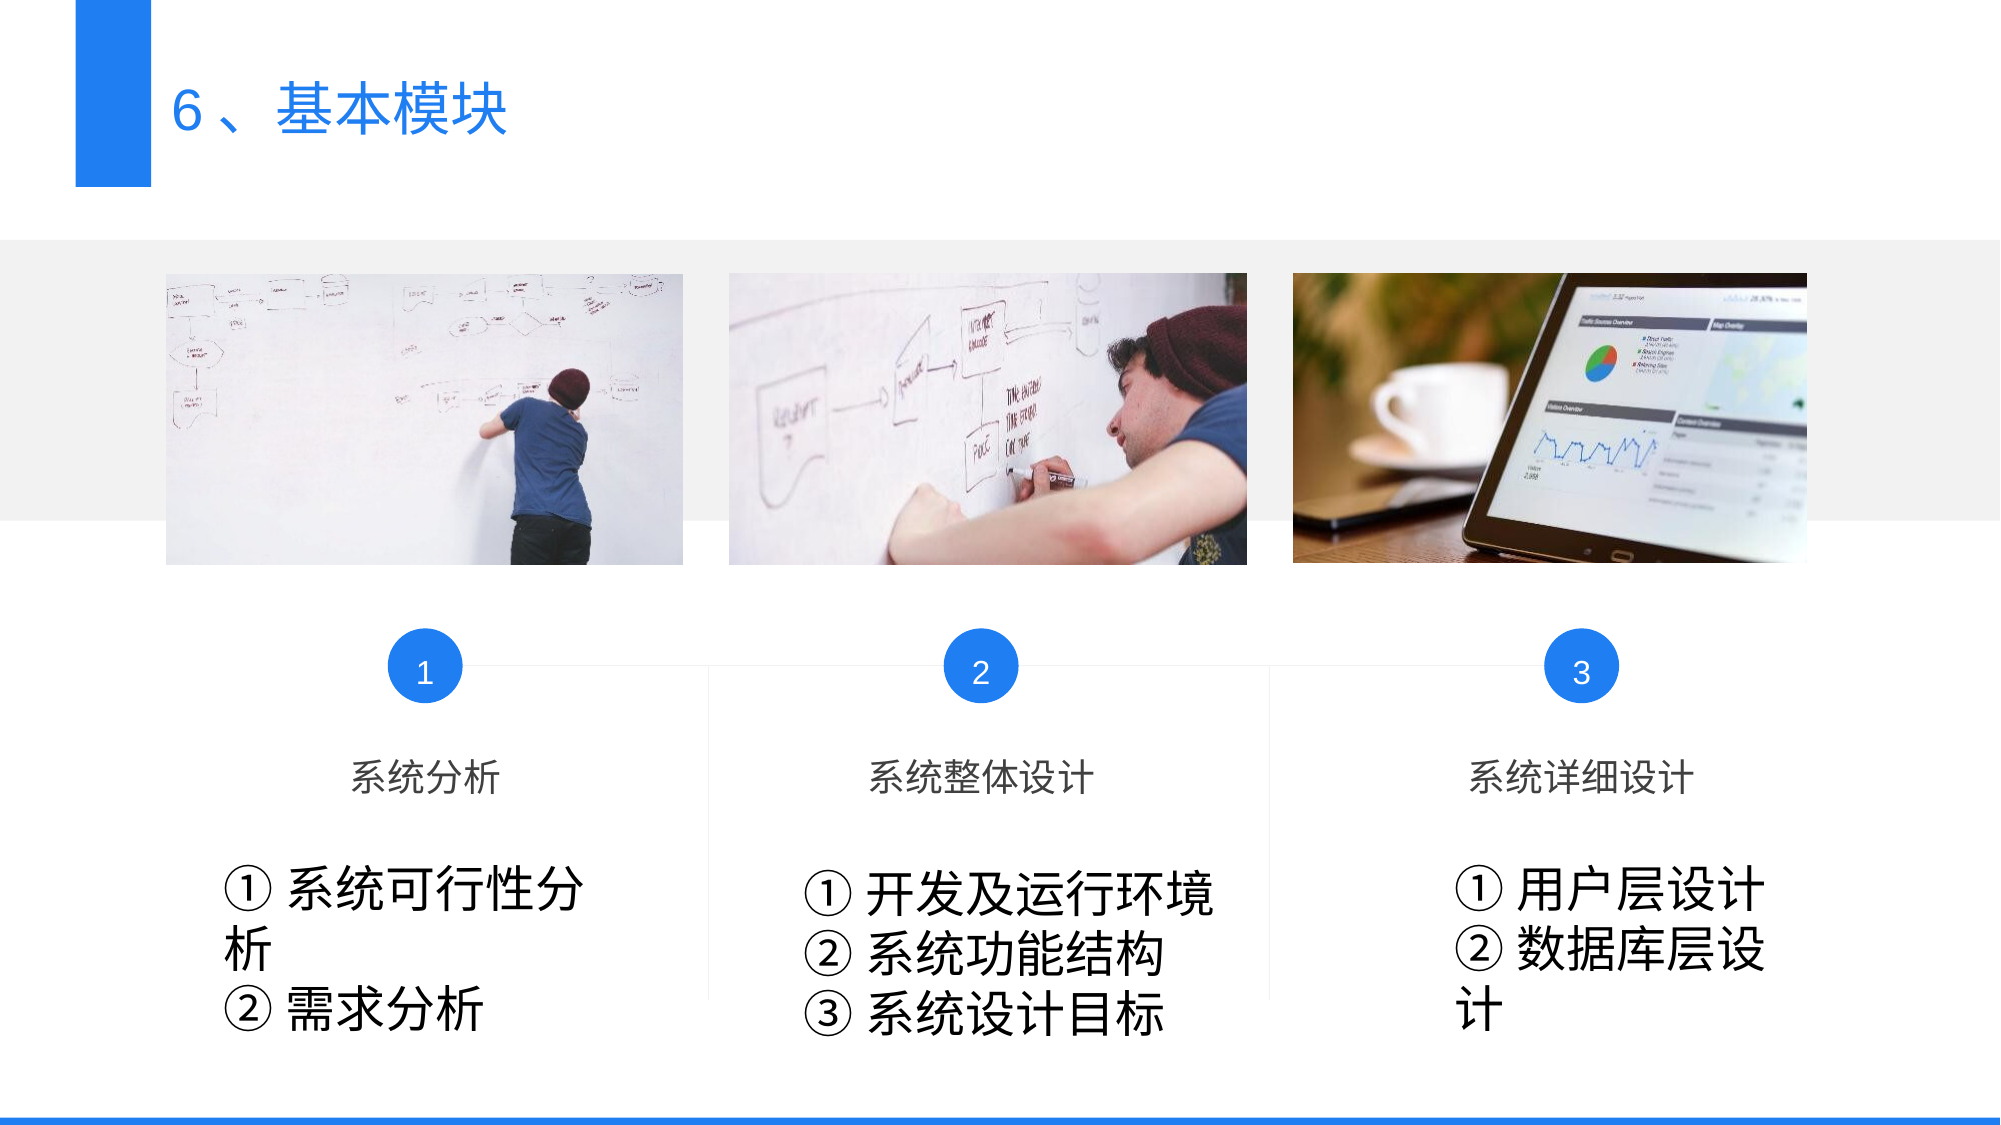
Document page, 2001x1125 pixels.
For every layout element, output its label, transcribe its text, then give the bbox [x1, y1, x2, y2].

text_box 系统整体设计 [765, 732, 1198, 807]
text_box ①用户层设计 ②数据库层设计 [1439, 849, 1823, 1045]
text_box 系统分析 [209, 732, 642, 807]
picture [166, 274, 683, 565]
text_box ①系统可行性分析 ②需求分析 [208, 849, 642, 1045]
picture [1293, 273, 1807, 563]
text_box 6、基本模块 [156, 44, 760, 176]
text_box 3 [1543, 627, 1621, 705]
text_box [0, 239, 2000, 522]
picture [729, 273, 1247, 565]
text_box ①开发及运行环境 ②系统功能结构 ③系统设计目标 [788, 855, 1247, 1050]
text_box 2 [942, 627, 1020, 665]
text_box [75, 0, 152, 188]
text_box 系统详细设计 [1365, 732, 1798, 807]
text_box 1 [386, 627, 464, 705]
text_box 2 [942, 666, 1020, 705]
